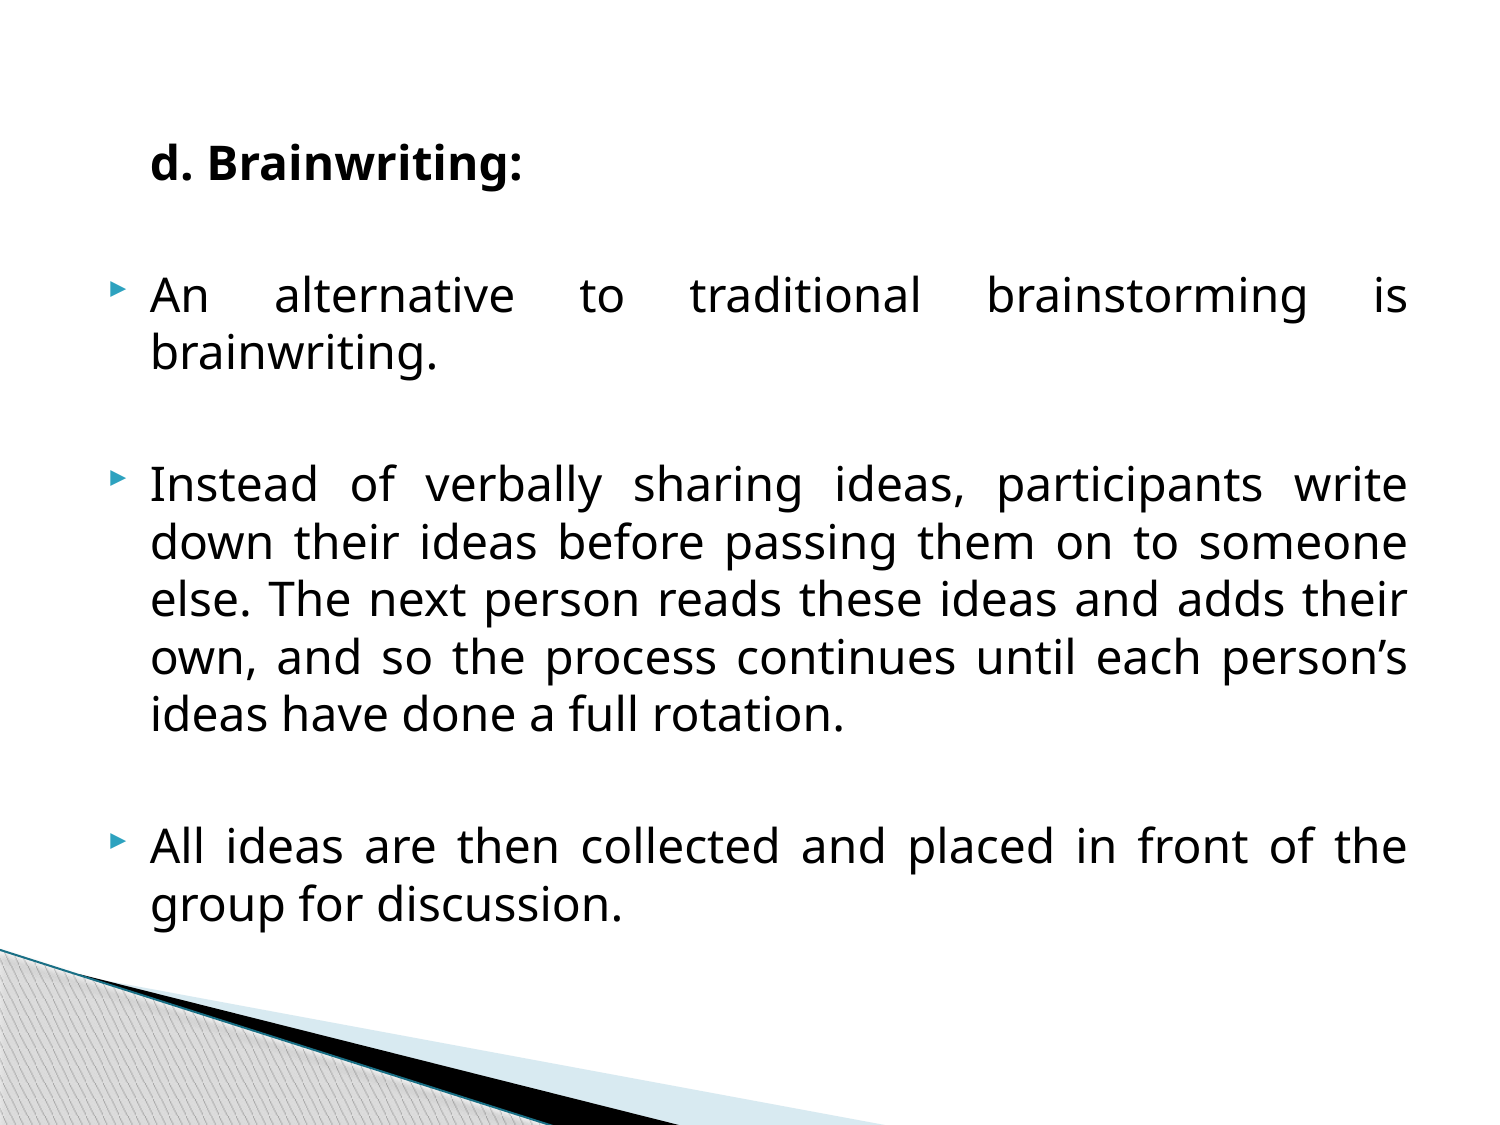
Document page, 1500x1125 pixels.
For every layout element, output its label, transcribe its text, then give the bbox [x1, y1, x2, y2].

list d. Brainwriting: An alternative to traditional brainstorming is brainwriting. Instead of verbally sharing ideas, participants write down their ideas before passing them on to someone else. The next person reads these ideas and adds their own, and so the process continues until each person’s ideas have done a full rotation. All ideas are then collected and placed in front of the group for discussion. [75, 125, 1425, 986]
